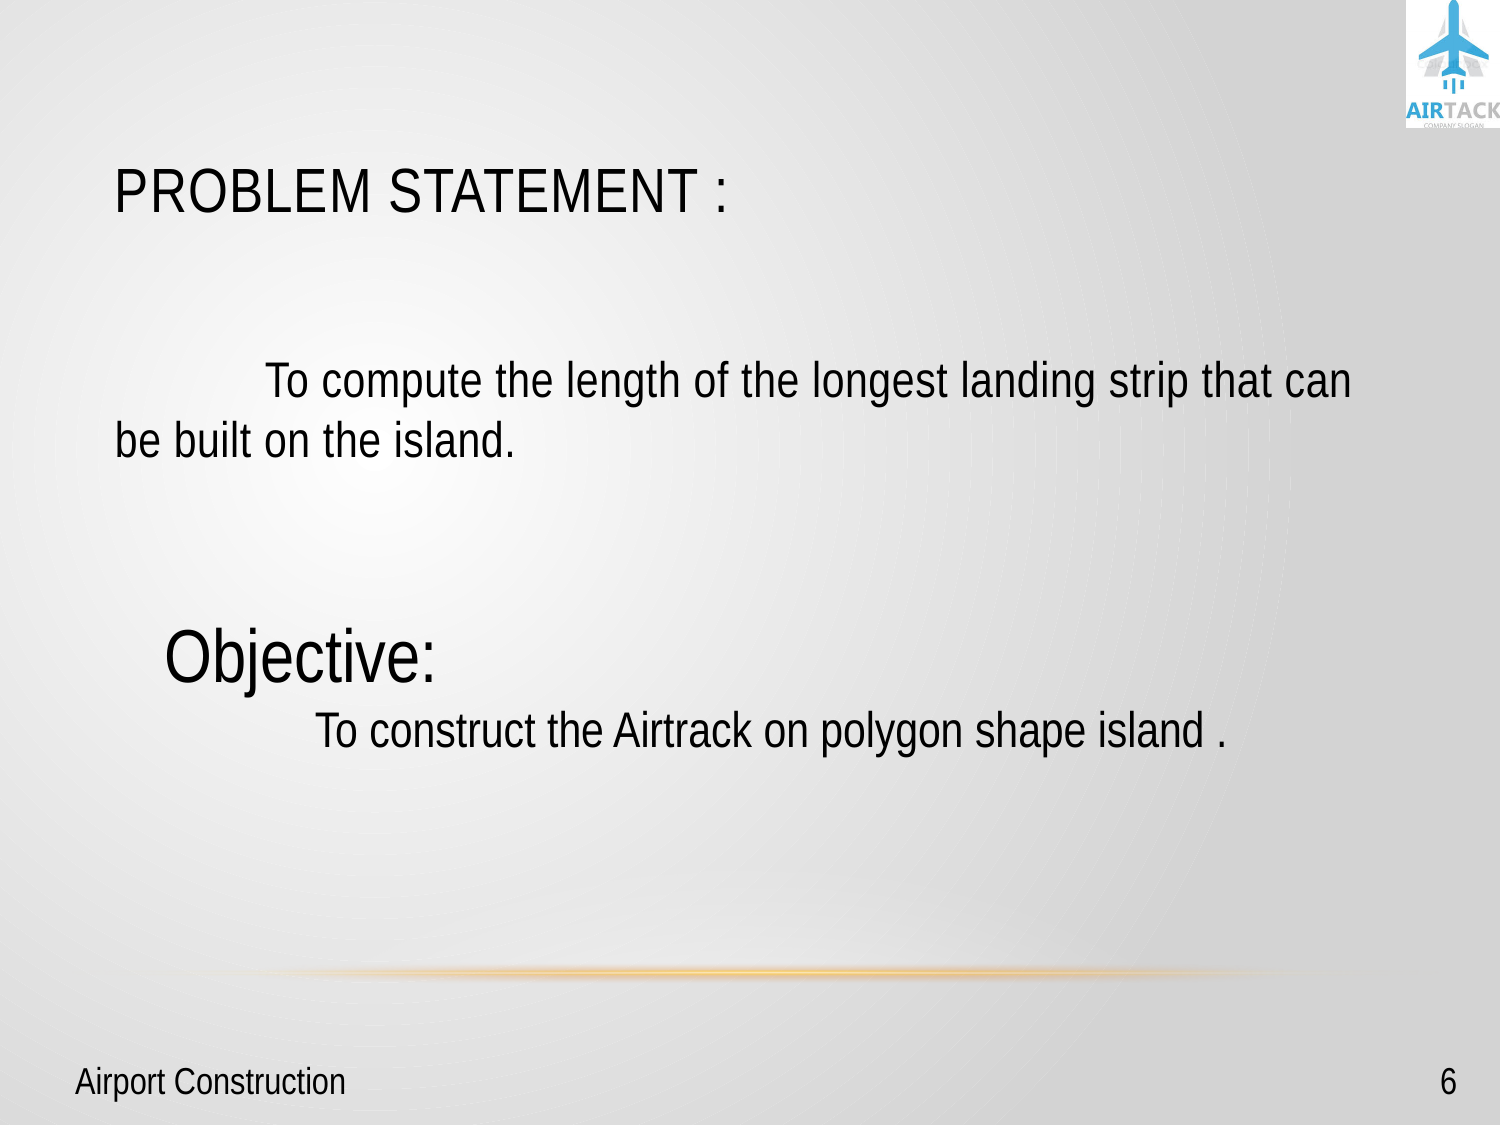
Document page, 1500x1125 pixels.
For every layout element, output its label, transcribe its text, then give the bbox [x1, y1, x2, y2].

picture [0, 0, 1500, 1125]
title Problem Statement : [99, 45, 1400, 233]
text_box Objective: To construct the Airtrack on polygon shape island . [149, 599, 1425, 765]
list To compute the length of the longest landing strip that can be built on the island. [99, 275, 1400, 950]
text_box Airport Construction [60, 1049, 370, 1110]
text_box 6 [1425, 1049, 1473, 1110]
